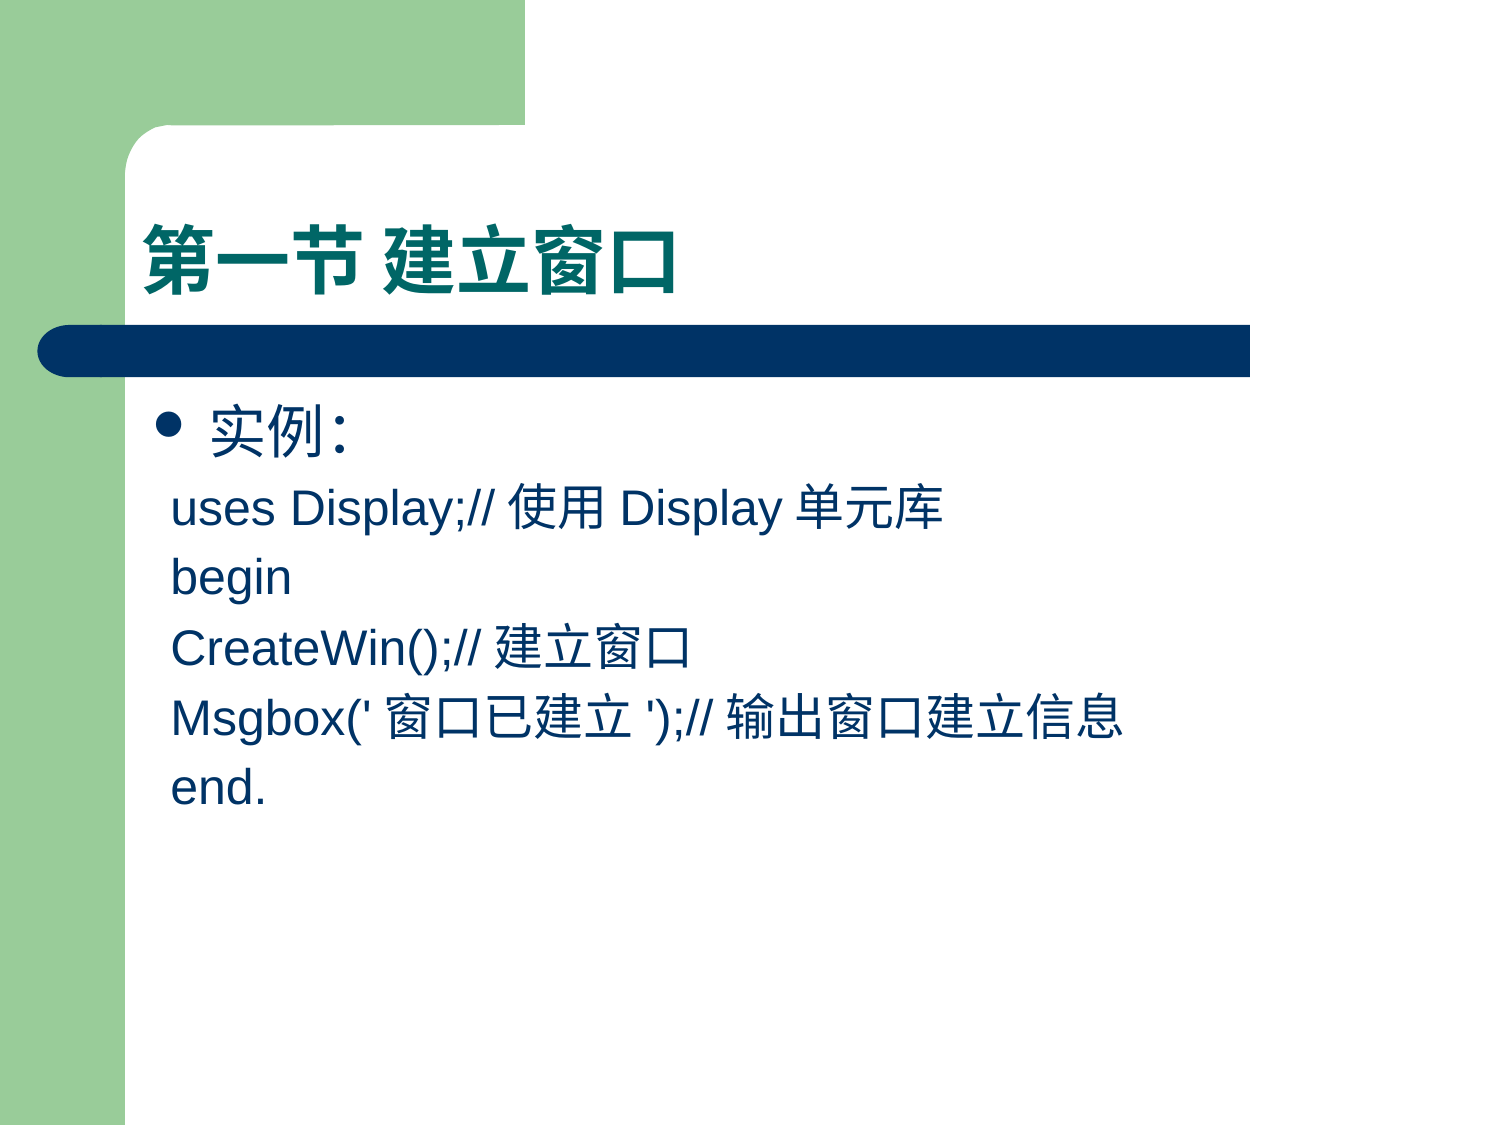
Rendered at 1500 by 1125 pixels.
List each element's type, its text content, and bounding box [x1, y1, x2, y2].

title 第一节 建立窗口 [125, 125, 1425, 313]
list 实例： uses Display;//使用Display单元库 begin CreateWin();//建立窗口 Msgbox('窗口已建立');//输出窗口建立信息 end. [137, 387, 1400, 999]
